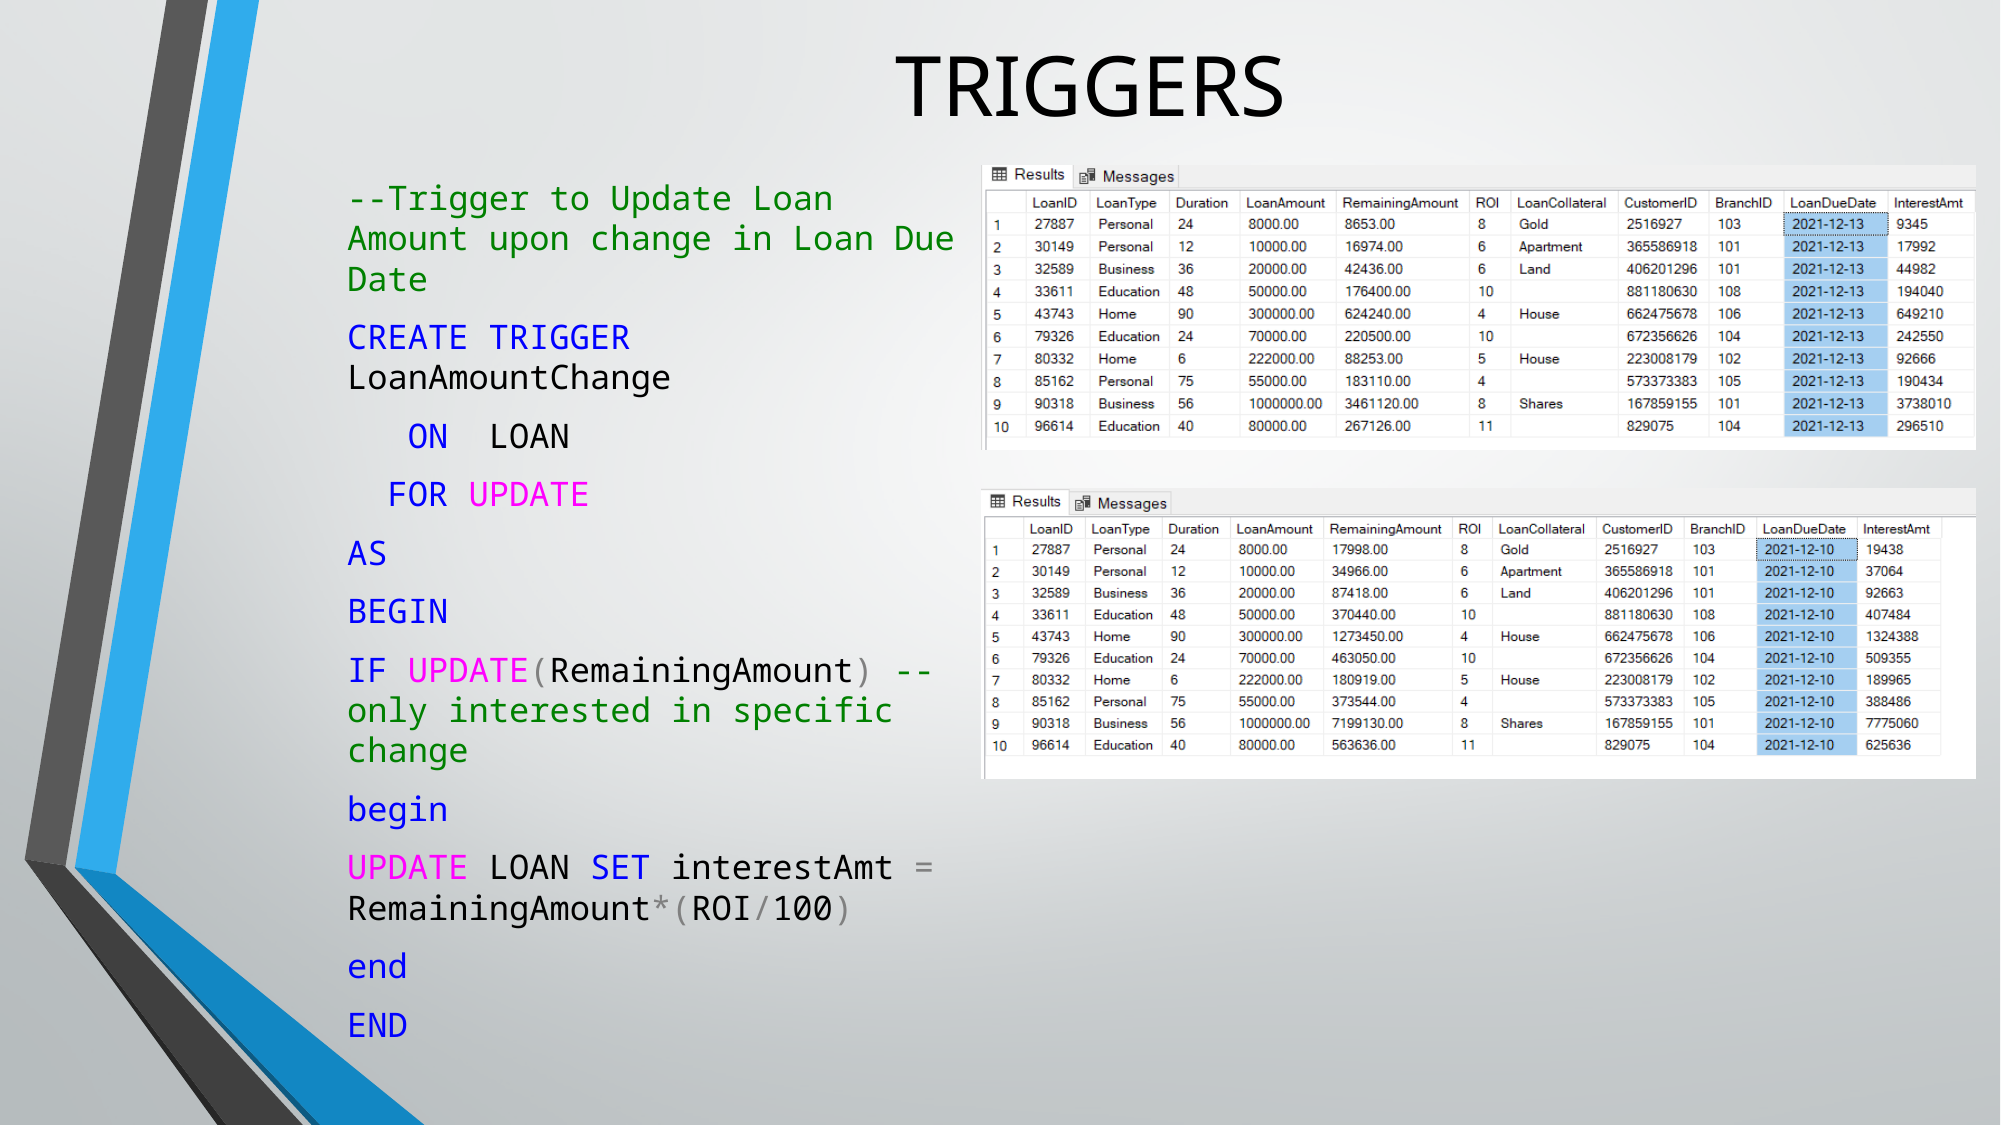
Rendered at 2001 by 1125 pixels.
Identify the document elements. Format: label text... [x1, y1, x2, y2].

picture [981, 488, 1976, 779]
picture [981, 165, 1976, 451]
title TRIGGERS [269, 14, 1914, 152]
list --Trigger to Update Loan Amount upon change in Loan Due Date CREATE TRIGGER LoanAmountChange ON LOAN FOR UPDATE AS BEGIN IF UPDATE(RemainingAmount) -- only interested in specific change begin UPDATE LOAN SET interestAmt = RemainingAmount*(ROI/100) end END [332, 166, 970, 1055]
